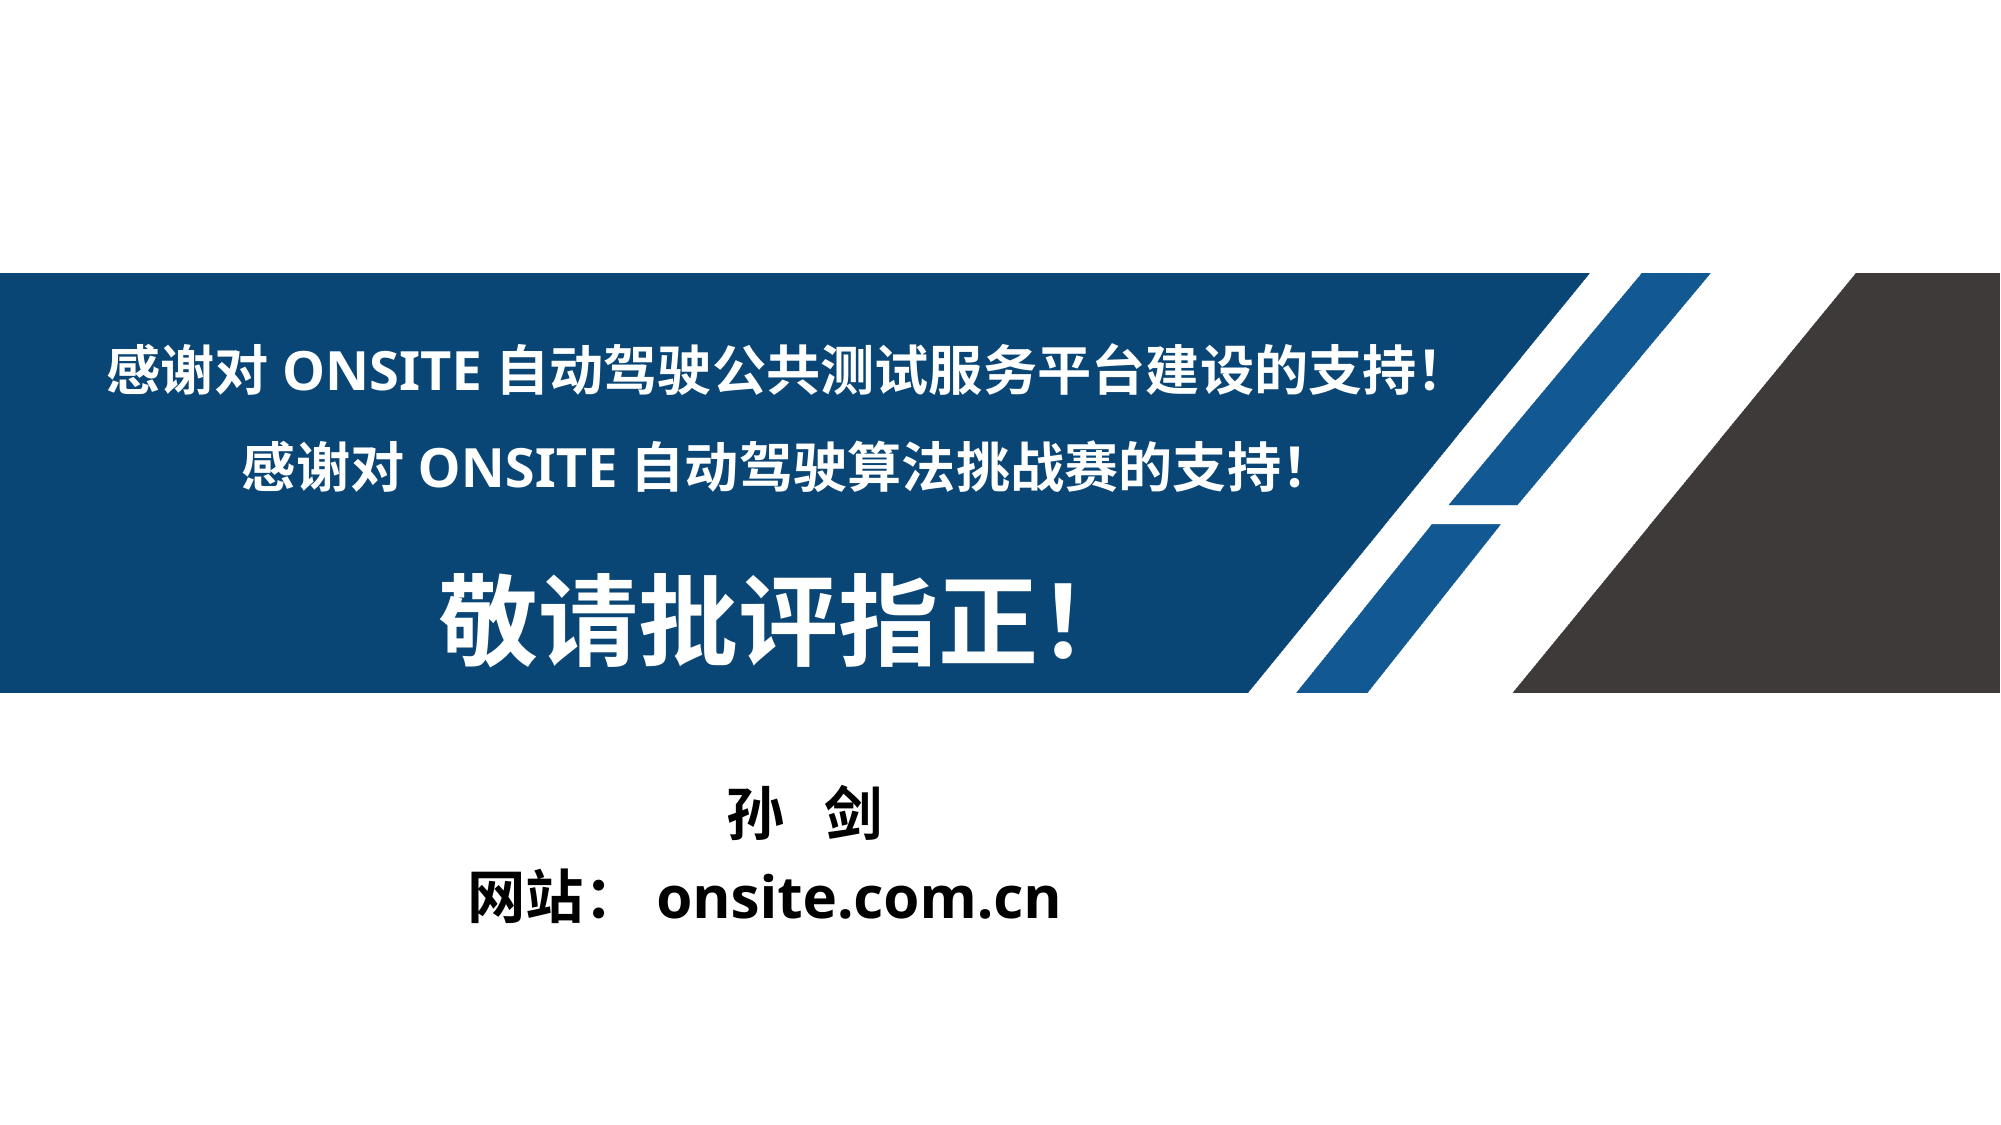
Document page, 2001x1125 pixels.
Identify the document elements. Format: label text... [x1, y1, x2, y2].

text_box 孙 剑 网站：onsite.com.cn [197, 777, 1332, 1068]
title 感谢对Onsite自动驾驶公共测试服务平台建设的支持！ 感谢对Onsite自动驾驶算法挑战赛的支持！ 敬请批评指正！ [7, 296, 1571, 663]
picture [0, 273, 2000, 694]
